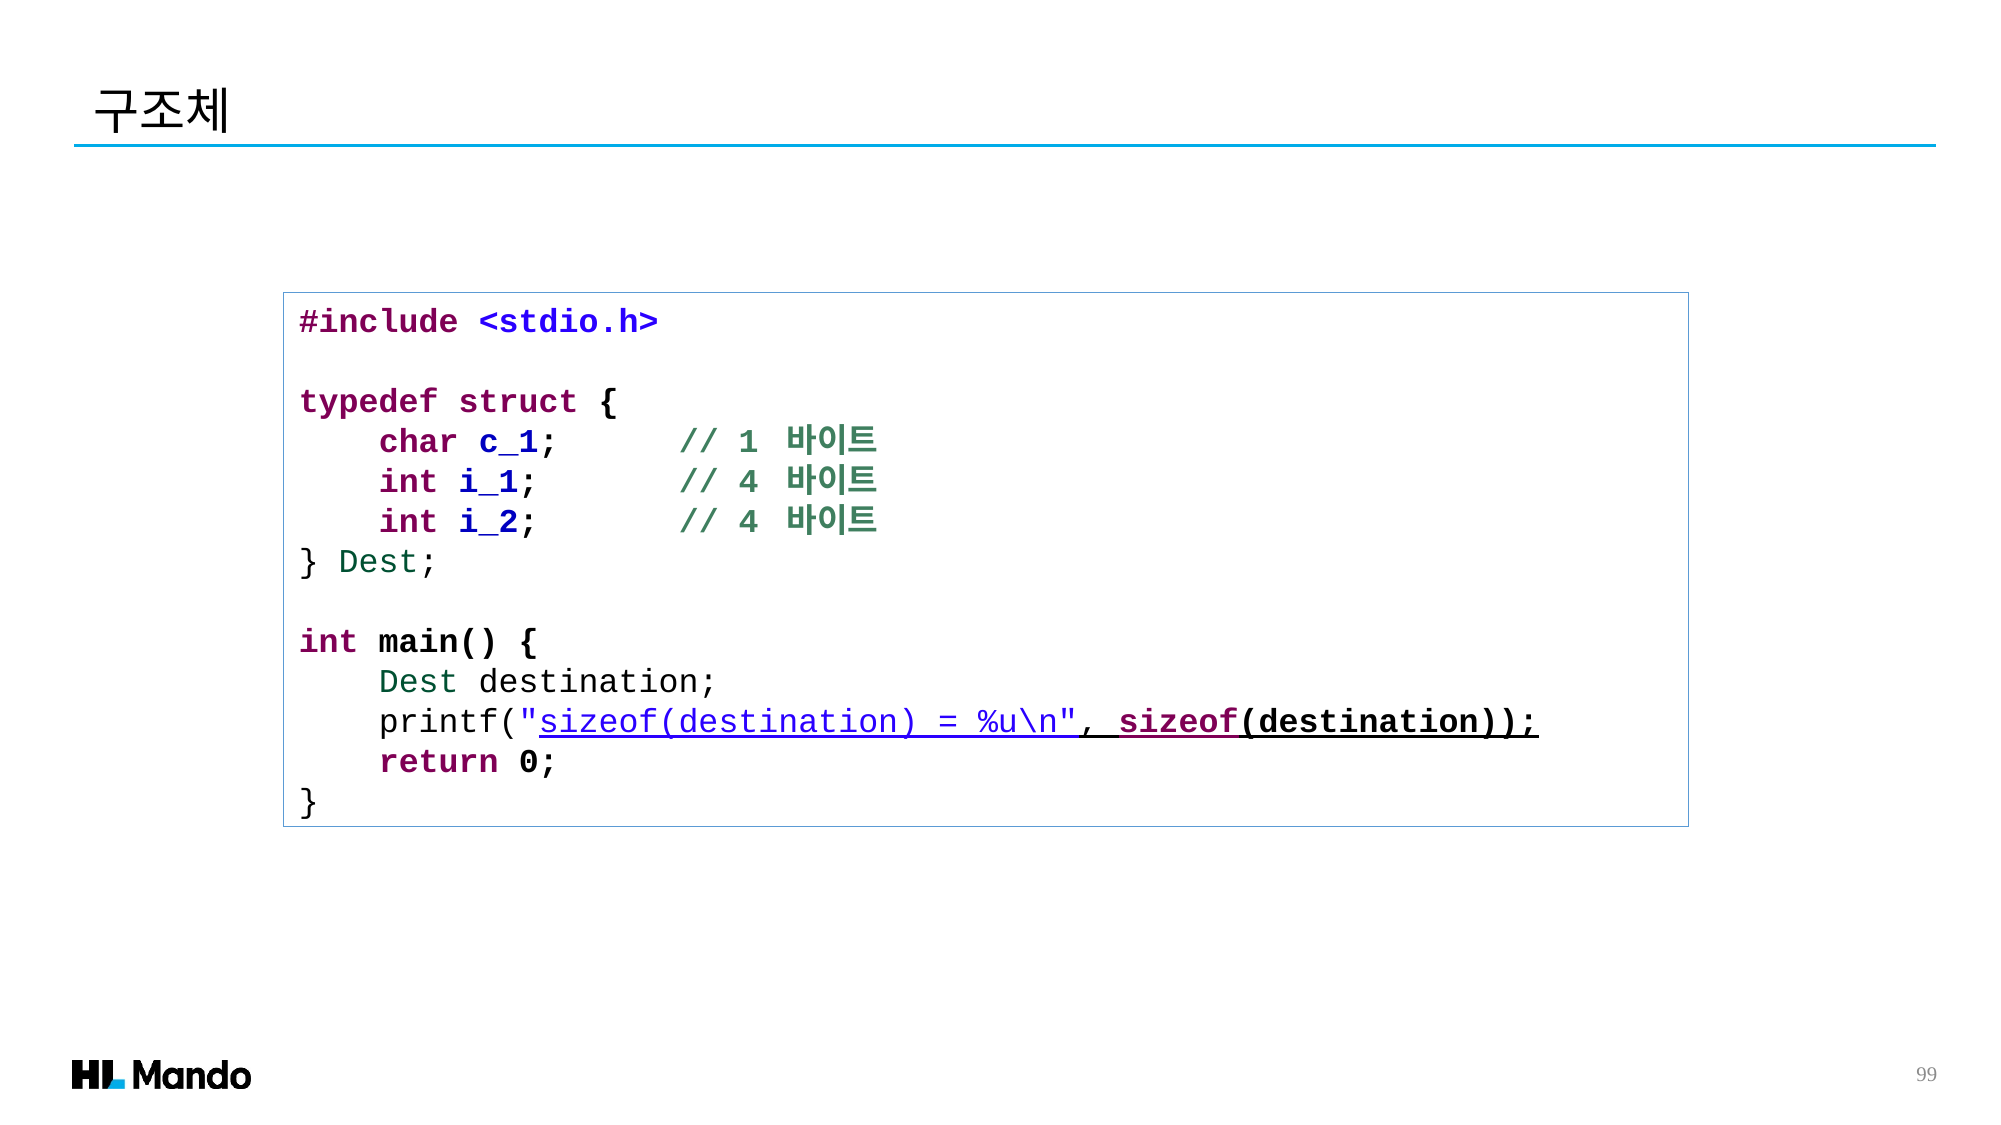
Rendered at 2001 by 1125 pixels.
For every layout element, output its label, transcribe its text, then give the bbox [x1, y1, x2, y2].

picture [72, 1060, 251, 1089]
text_box #include <stdio.h> typedef struct { char c_1; // 1 바이트 int i_1; // 4 바이트 int i_2; // 4 바이트 } Dest; int main() { Dest destination; printf("sizeof(destination) = %u\n", sizeof(destination)); return 0; } [283, 292, 1689, 827]
text_box 구조체 [52, 71, 247, 147]
slide_number 99 [1423, 1042, 1953, 1103]
